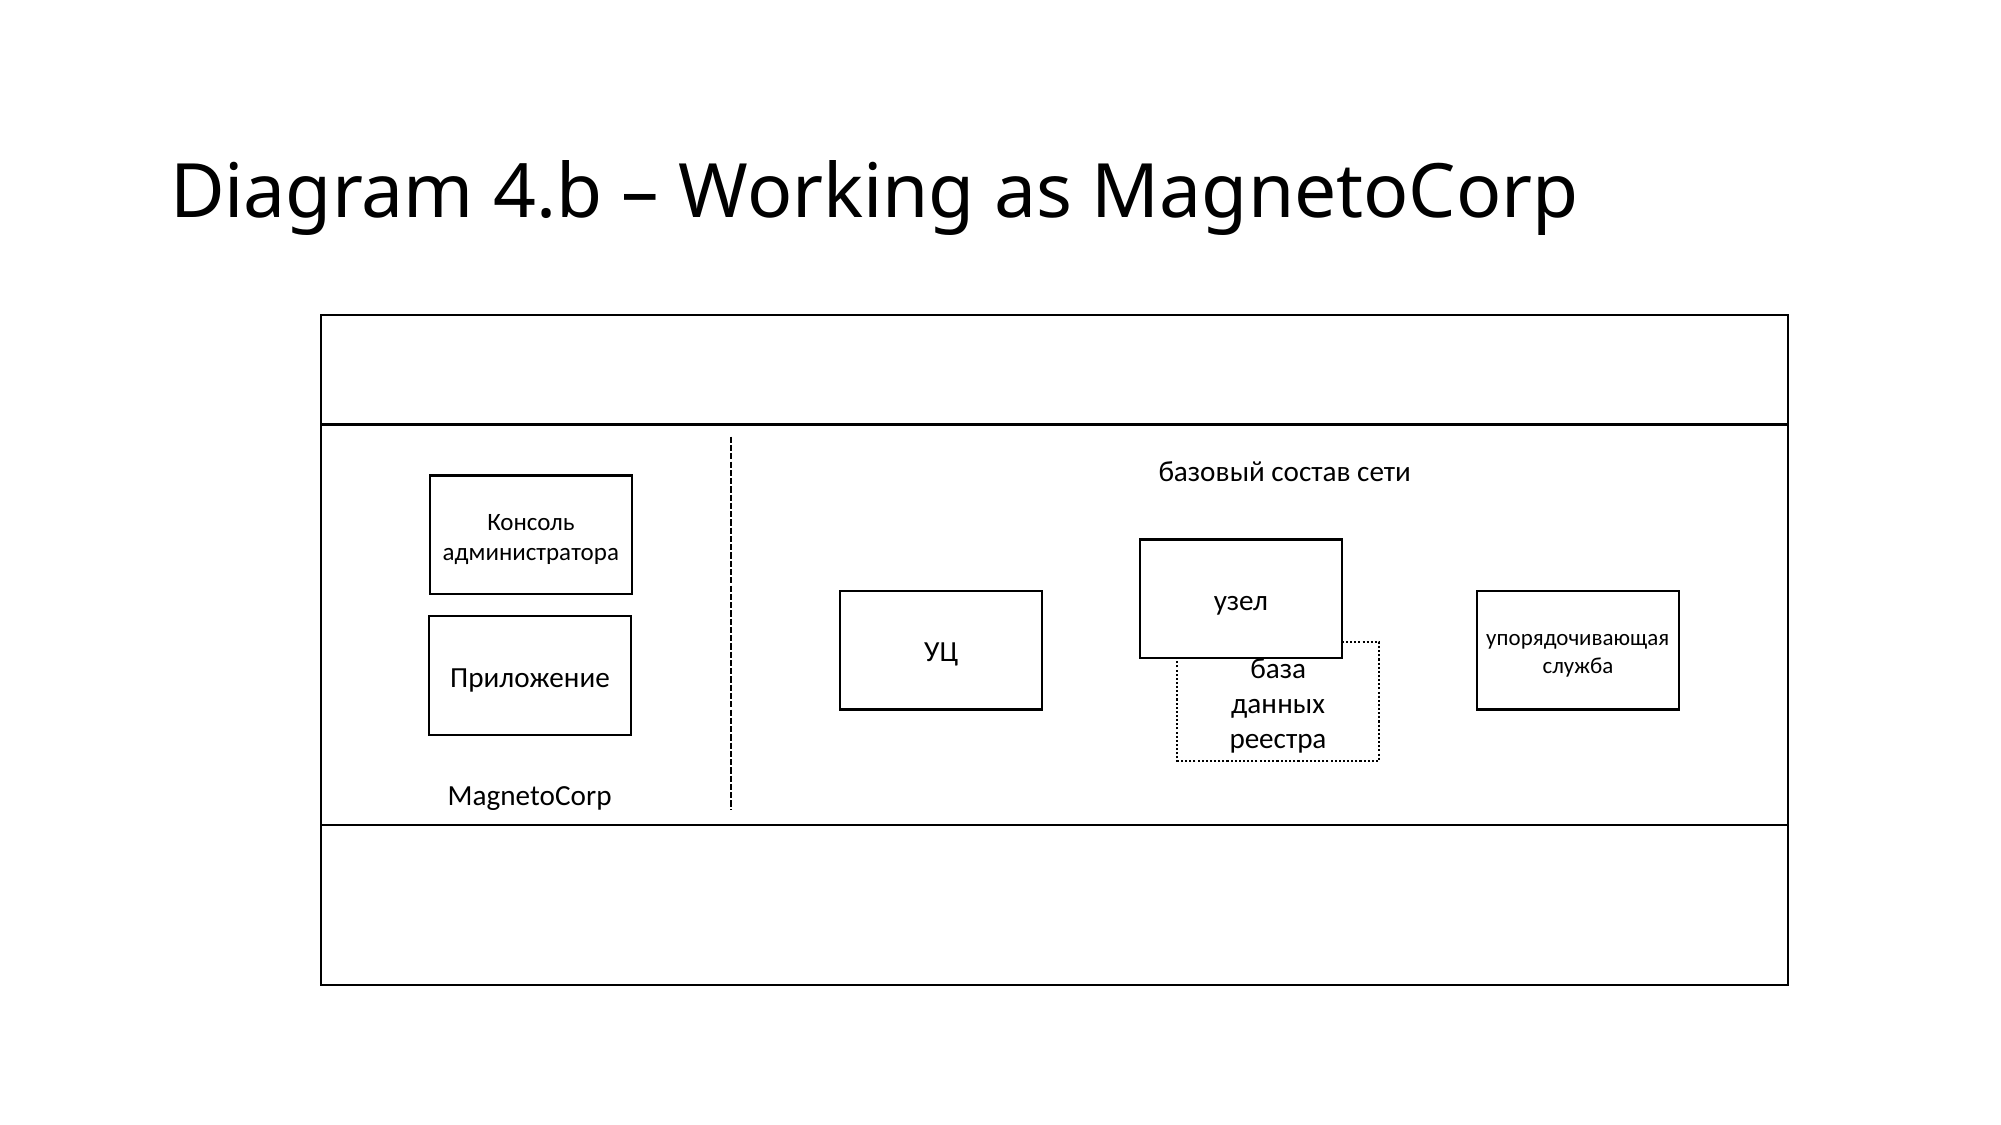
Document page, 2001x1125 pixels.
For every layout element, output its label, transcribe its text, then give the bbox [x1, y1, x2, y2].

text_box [839, 539, 1680, 762]
text_box [320, 425, 1788, 824]
text_box [320, 315, 1788, 423]
text_box базовый состав сети [1151, 444, 1419, 495]
text_box [320, 826, 1788, 986]
text_box MagnetoCorp [440, 768, 620, 819]
text_box Приложение [429, 616, 632, 736]
text_box Diagram 4.b – Working as MagnetoCorp [162, 84, 1888, 303]
text_box Консоль администратора [430, 475, 633, 595]
